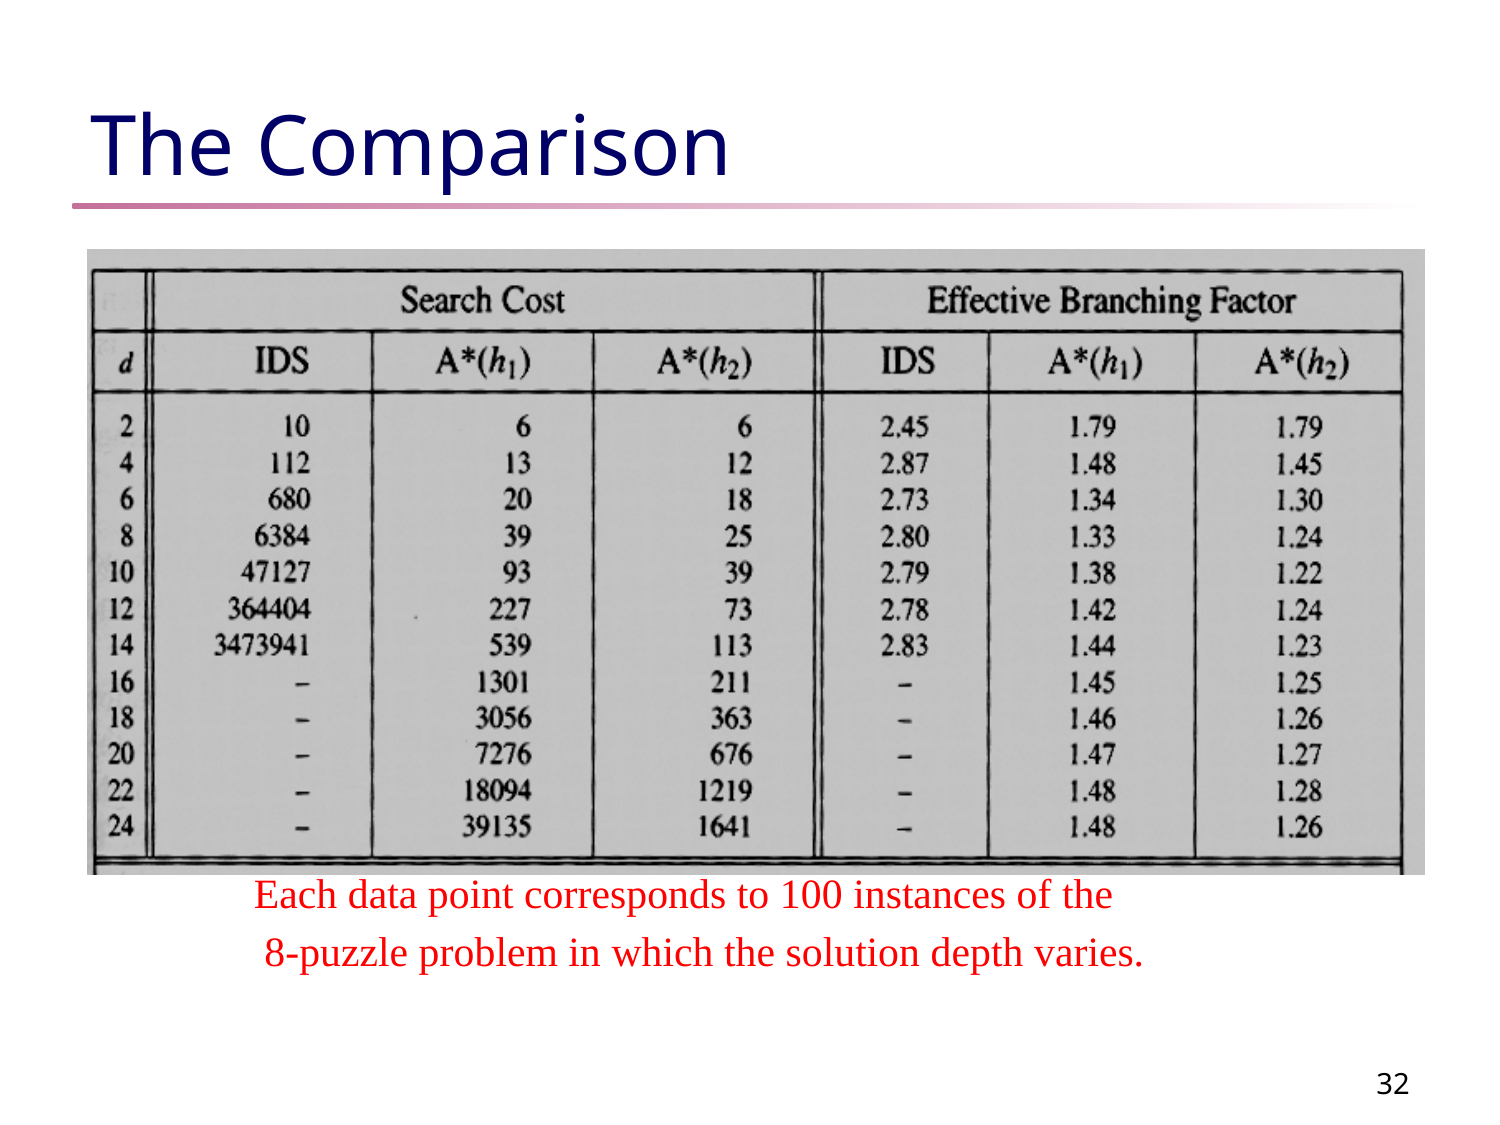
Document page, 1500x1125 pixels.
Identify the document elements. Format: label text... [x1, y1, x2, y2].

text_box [87, 249, 1426, 985]
slide_number 32 [1112, 1037, 1426, 1113]
title The Comparison [75, 12, 1468, 200]
